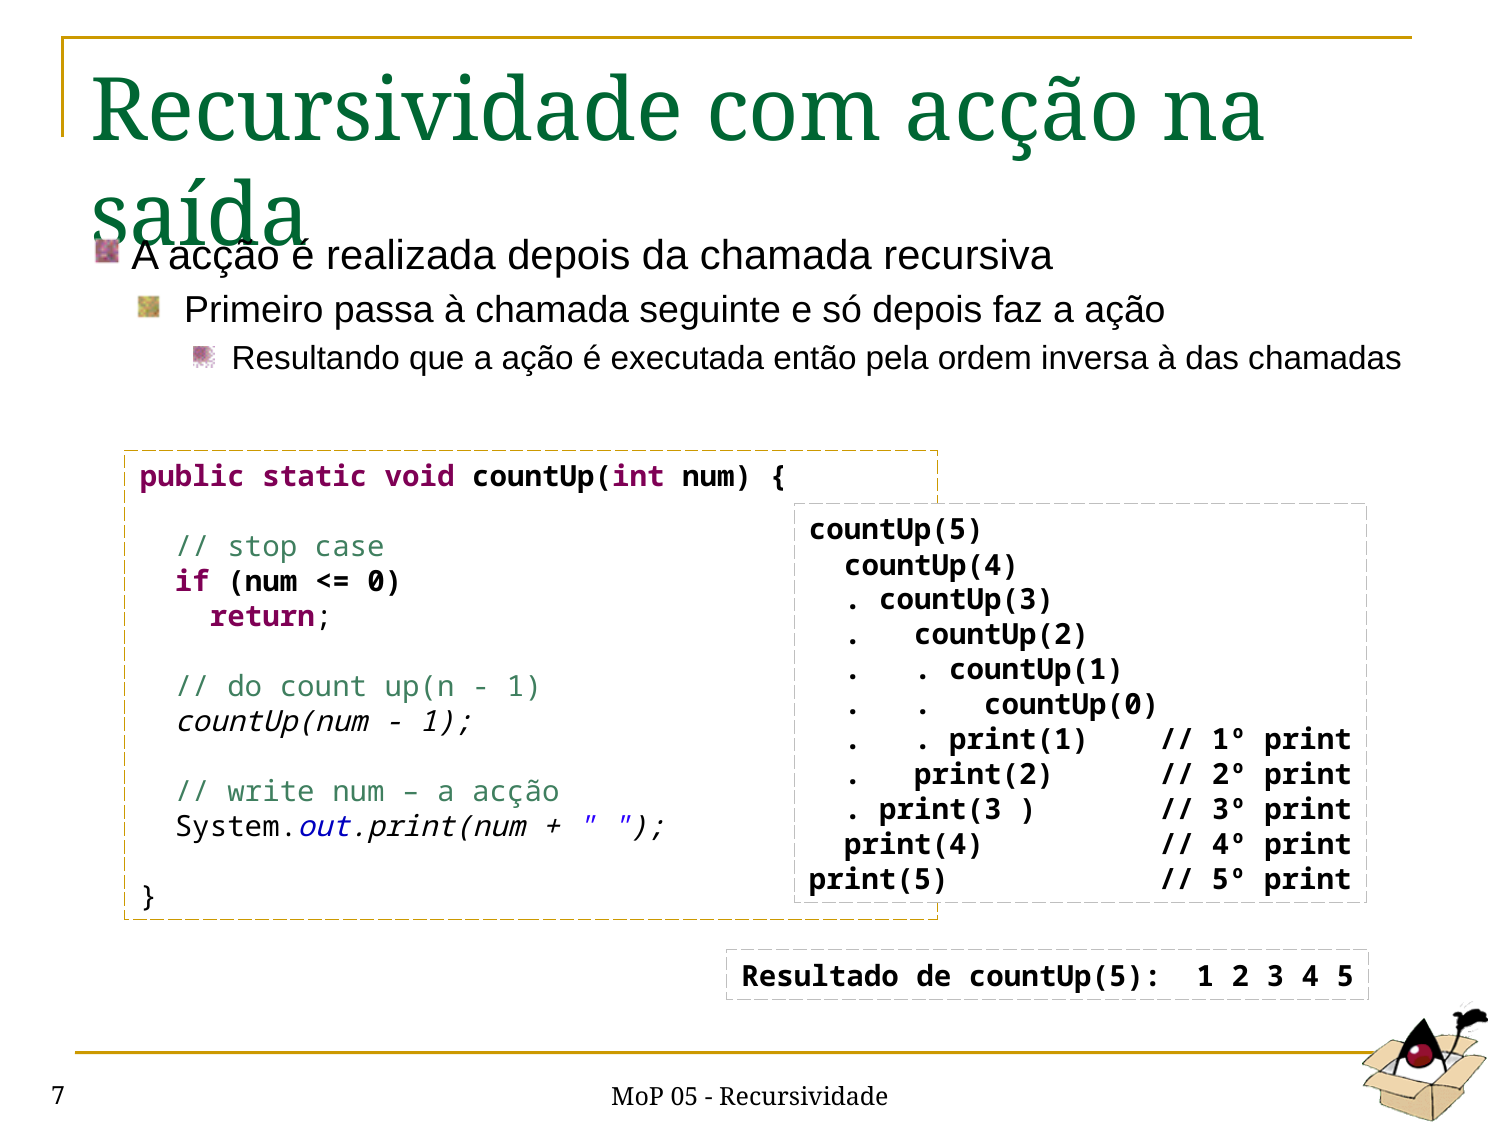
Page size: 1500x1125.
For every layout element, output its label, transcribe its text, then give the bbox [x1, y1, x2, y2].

text_box countUp(5) countUp(4) . countUp(3) . countUp(2) . . countUp(1) . . countUp(0) . . print(1) // 1º print . print(2) // 2º print . print(3 ) // 3º print print(4) // 4º print print(5) // 5º print [794, 503, 1367, 903]
picture [90, 234, 126, 270]
title Recursividade com acção na saída [75, 45, 1425, 173]
picture [193, 346, 215, 368]
list A acção é realizada depois da chamada recursiva Primeiro passa à chamada seguinte e só depois faz a ação Resultando que a ação é executada então pela ordem inversa à das chamadas [75, 219, 1425, 1035]
text_box public static void countUp(int num) { // stop case if (num <= 0) return; // do count up(n - 1) countUp(num - 1); // write num – a acção System.out.print(num + " "); } [124, 450, 938, 920]
picture [1362, 999, 1488, 1122]
text_box Resultado de countUp(5): 1 2 3 4 5 [726, 949, 1369, 1000]
footer MoP 05 - Recursividade [512, 1064, 988, 1118]
picture [133, 291, 166, 324]
